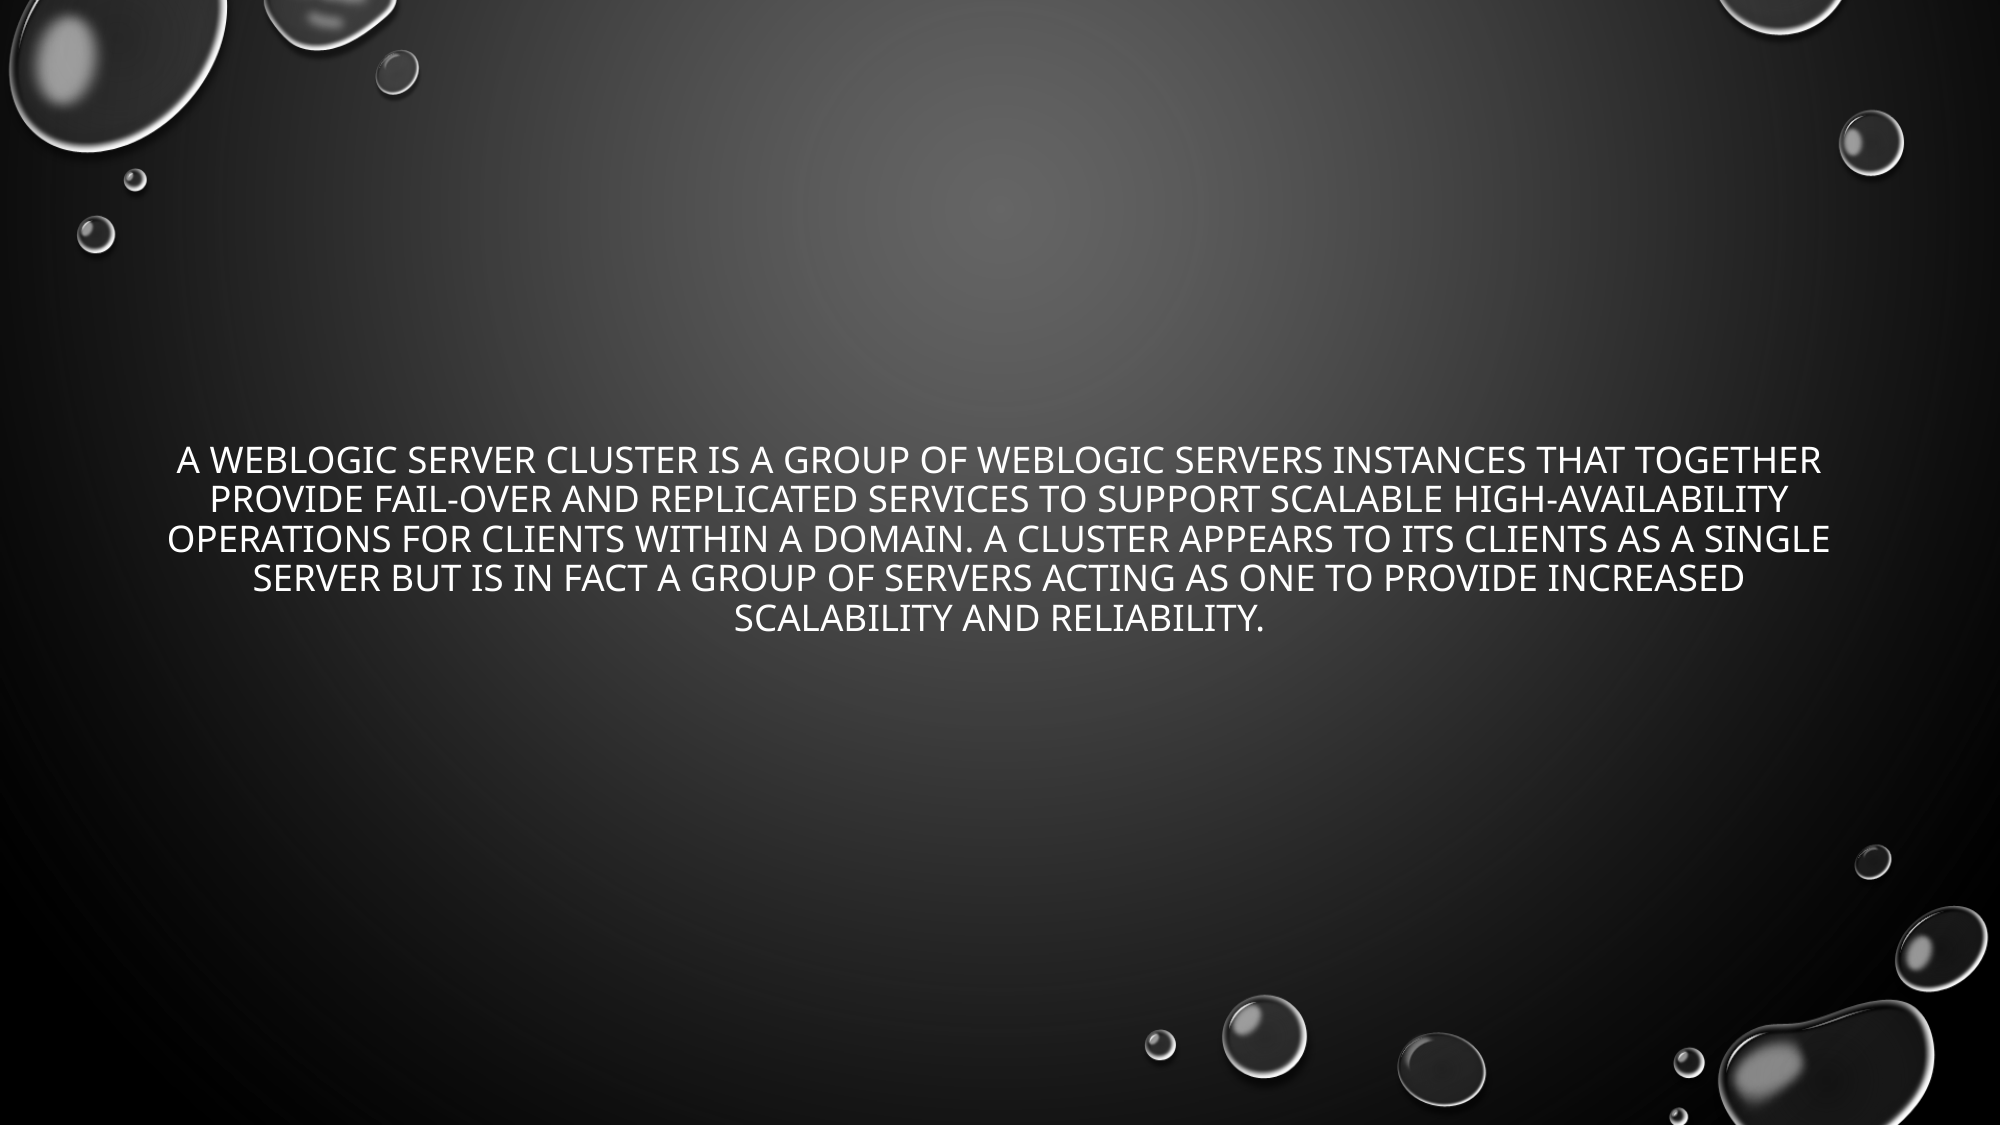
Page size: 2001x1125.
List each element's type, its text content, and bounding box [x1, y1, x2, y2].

picture [0, 0, 2000, 1125]
title A WebLogic Server cluster is a group of WebLogic Servers instances that together provide fail-over and replicated services to support scalable high-availability operations for clients within a domain. A cluster appears to its clients as a single server but is in fact a group of servers acting as one to provide increased scalability and reliability. [149, 431, 1851, 694]
